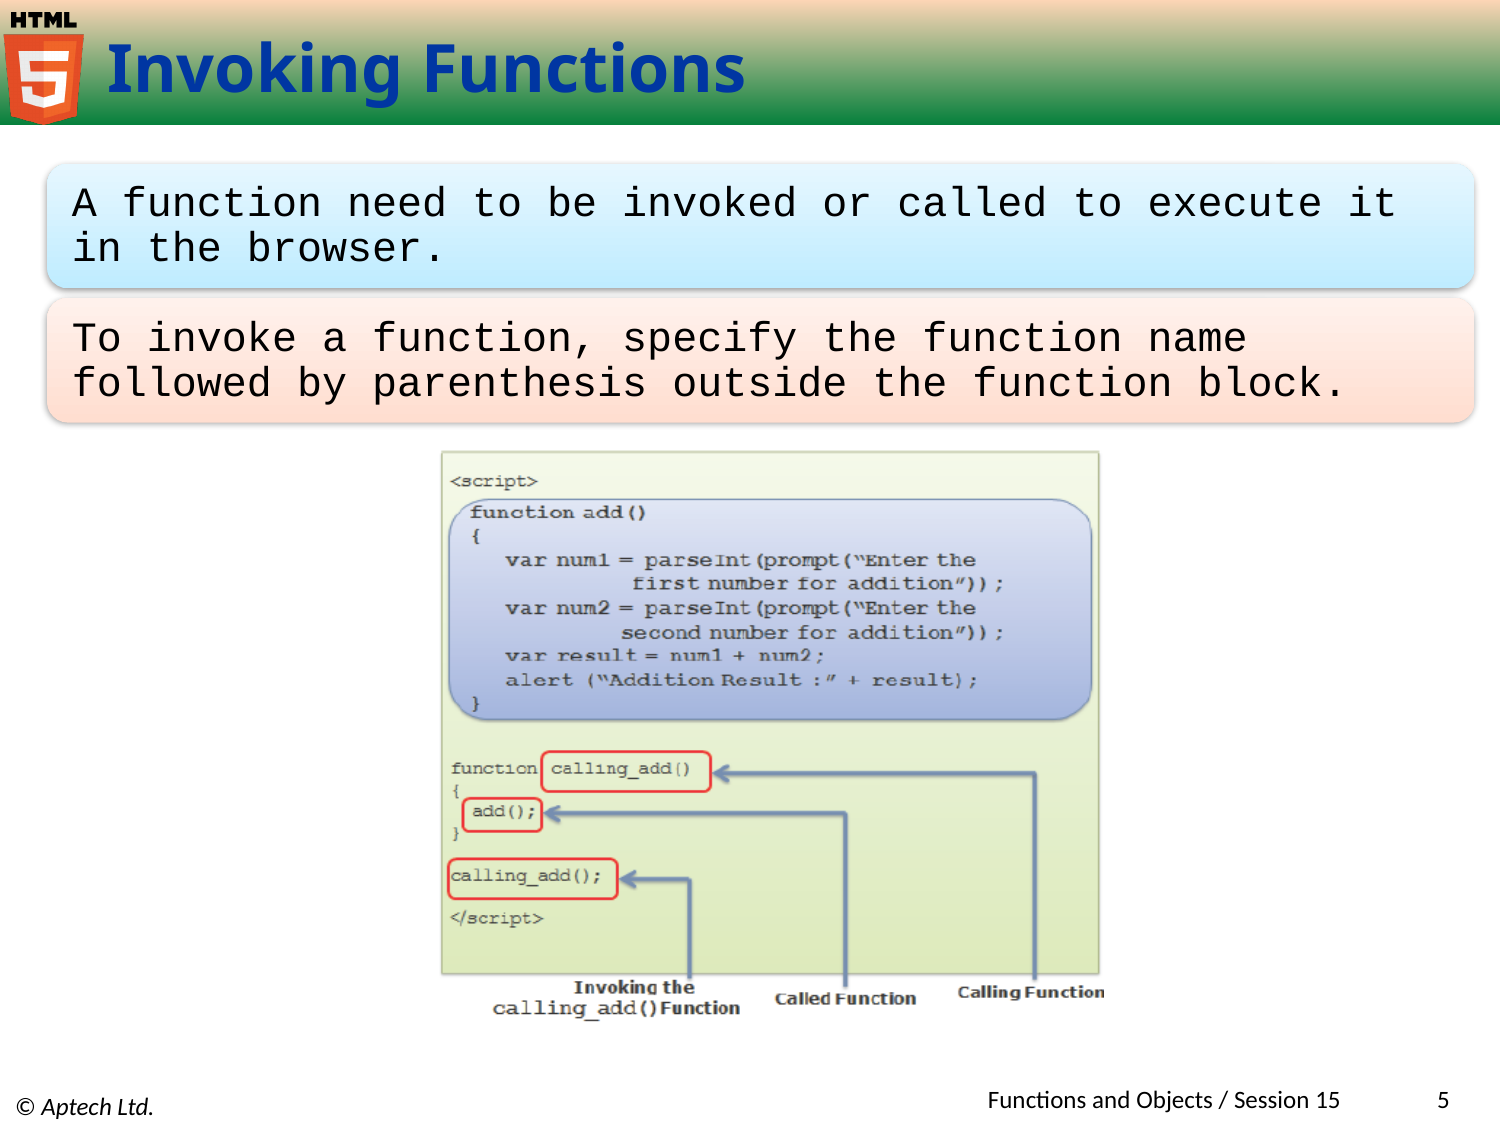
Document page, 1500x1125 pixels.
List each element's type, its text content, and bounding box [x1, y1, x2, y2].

picture [437, 448, 1104, 1024]
picture [0, 12, 100, 125]
footer Functions and Objects / Session 15 [375, 1084, 1363, 1113]
slide_number 5 [1363, 1084, 1465, 1113]
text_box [46, 161, 1475, 425]
title Invoking Functions [74, 32, 1476, 101]
